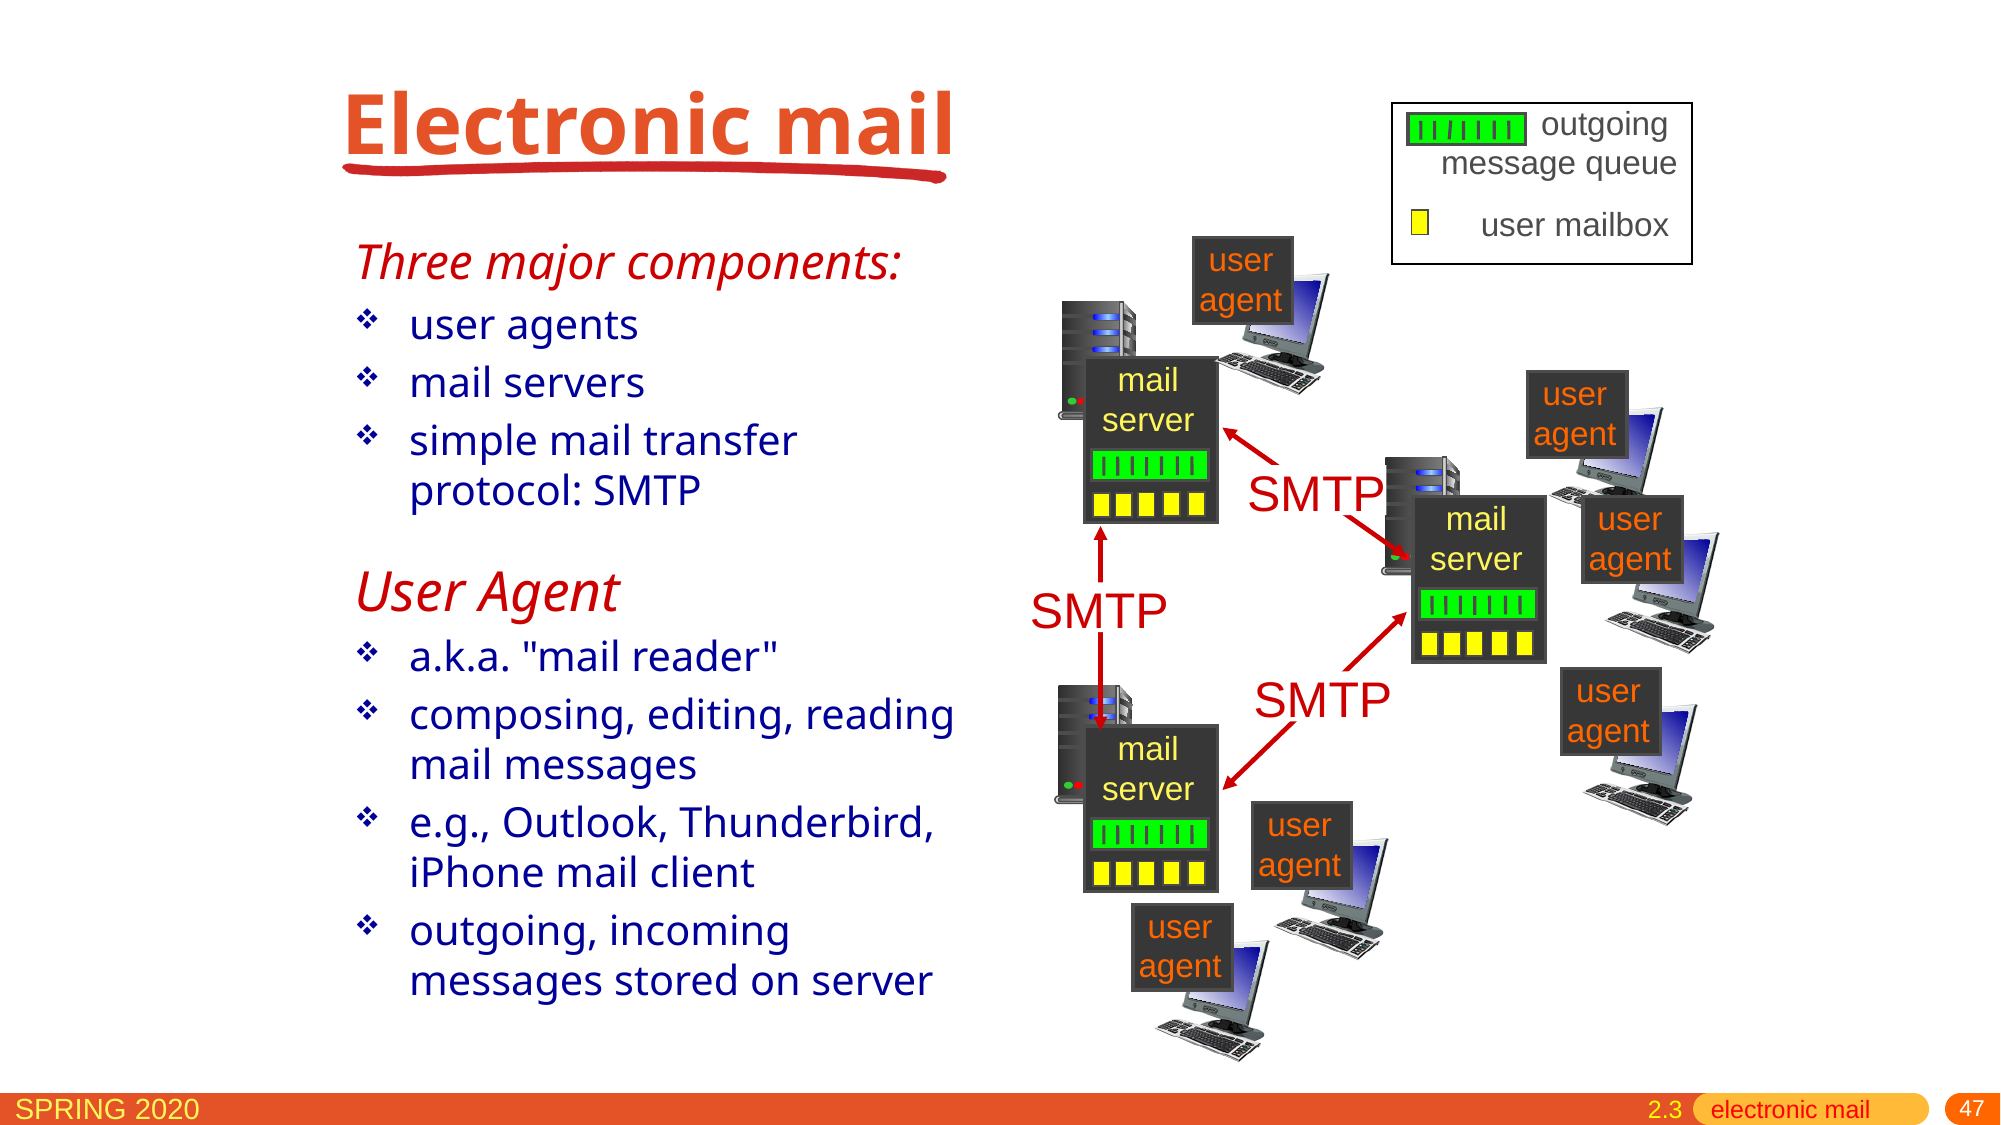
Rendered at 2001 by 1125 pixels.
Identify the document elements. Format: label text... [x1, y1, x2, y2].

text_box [1407, 94, 1694, 229]
list Three major components: user agents mail servers simple mail transfer protocol: SMTP User Agent a.k.a. "mail reader" composing, editing, reading mail messages e.g., Outlook, Thunderbird, iPhone mail client outgoing, incoming messages stored on server [339, 224, 985, 1025]
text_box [1014, 230, 1724, 1071]
picture [339, 155, 953, 191]
text_box [1392, 103, 1402, 229]
title Electronic mail [326, 49, 1602, 193]
text_box 2.3 electronic mail [1626, 1086, 1945, 1125]
